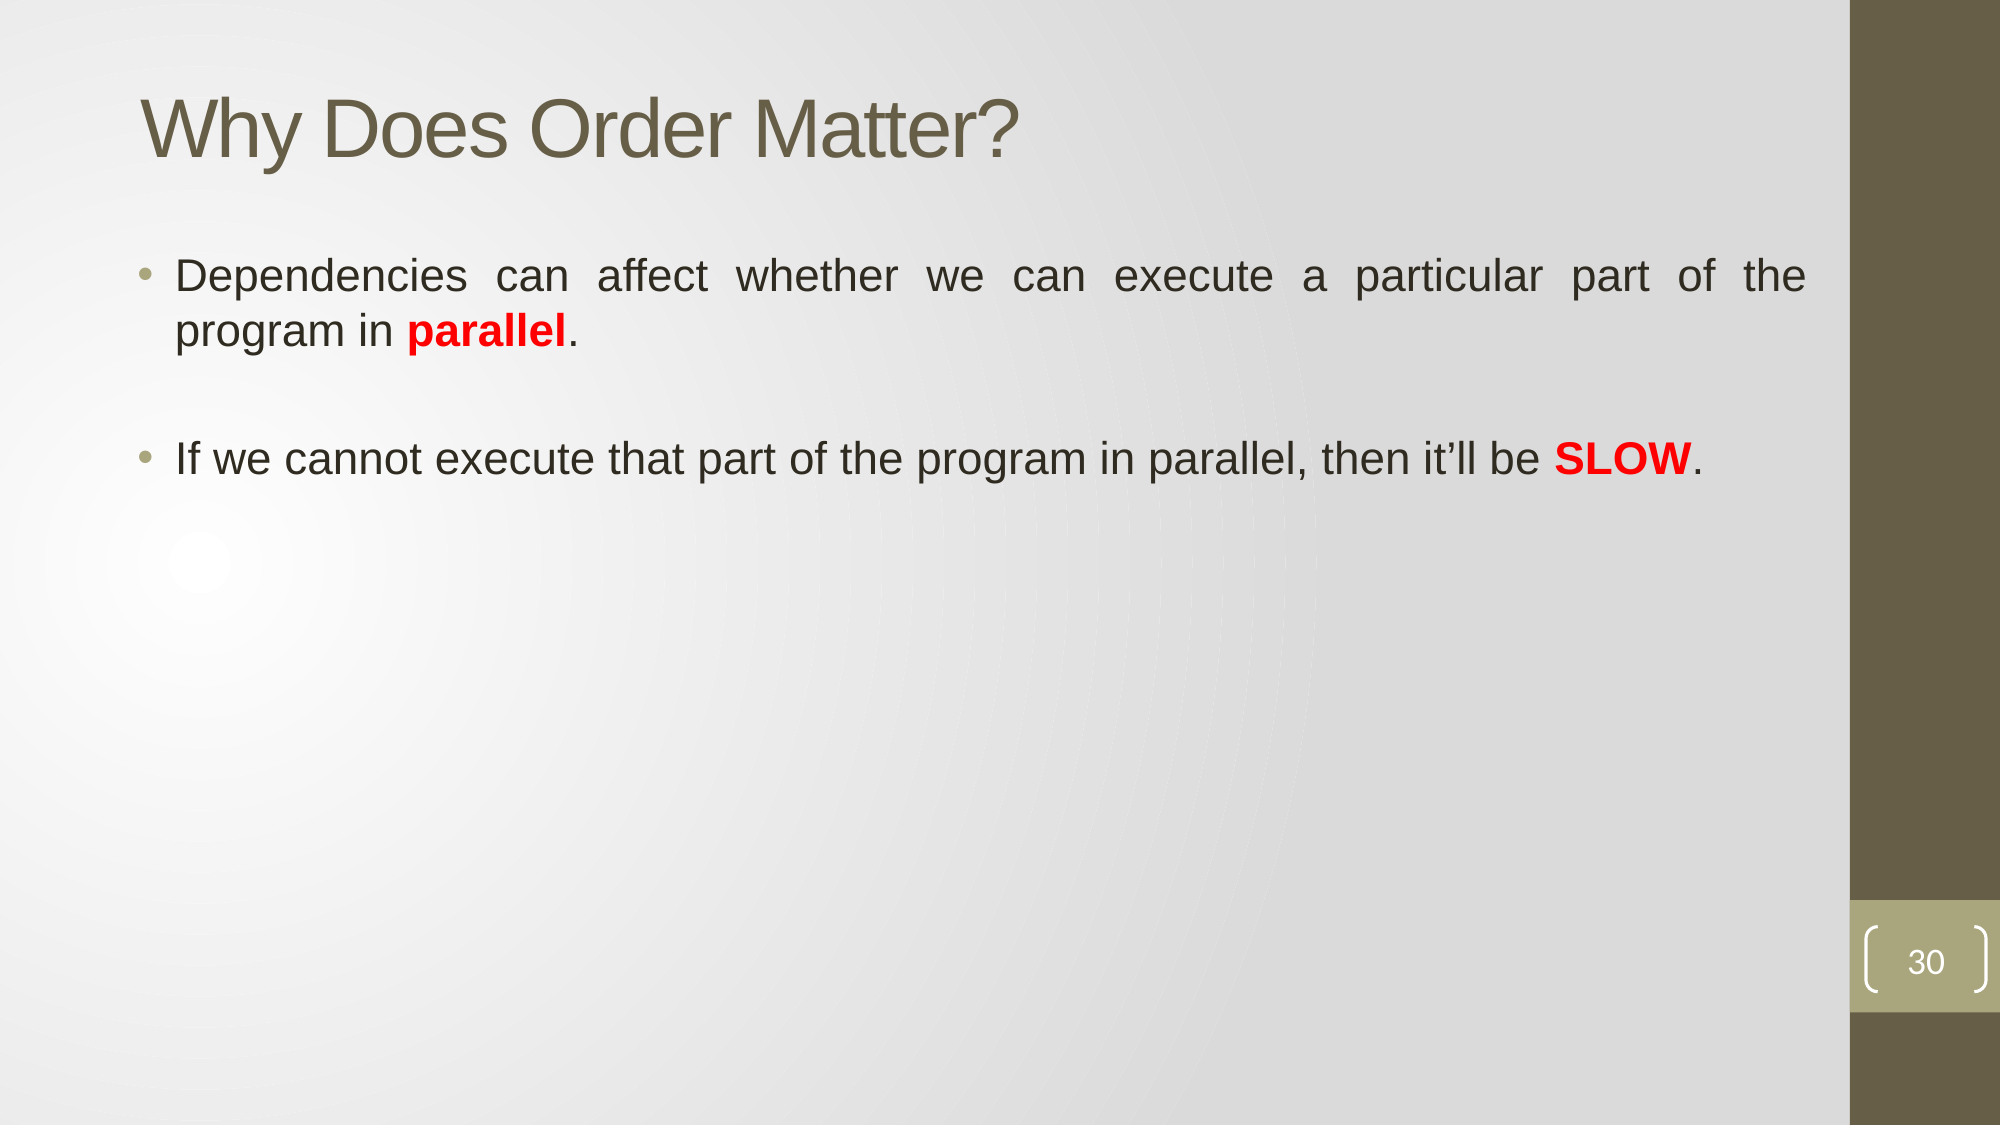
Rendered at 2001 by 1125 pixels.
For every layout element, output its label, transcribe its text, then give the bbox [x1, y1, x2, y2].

slide_number 30 [1864, 925, 1988, 994]
text_box Dependencies can affect whether we can execute a particular part of the program in parallel. If we cannot execute that part of the program in parallel, then it’ll be SLOW. [103, 238, 1824, 1125]
title Why Does Order Matter? [125, 90, 1762, 158]
